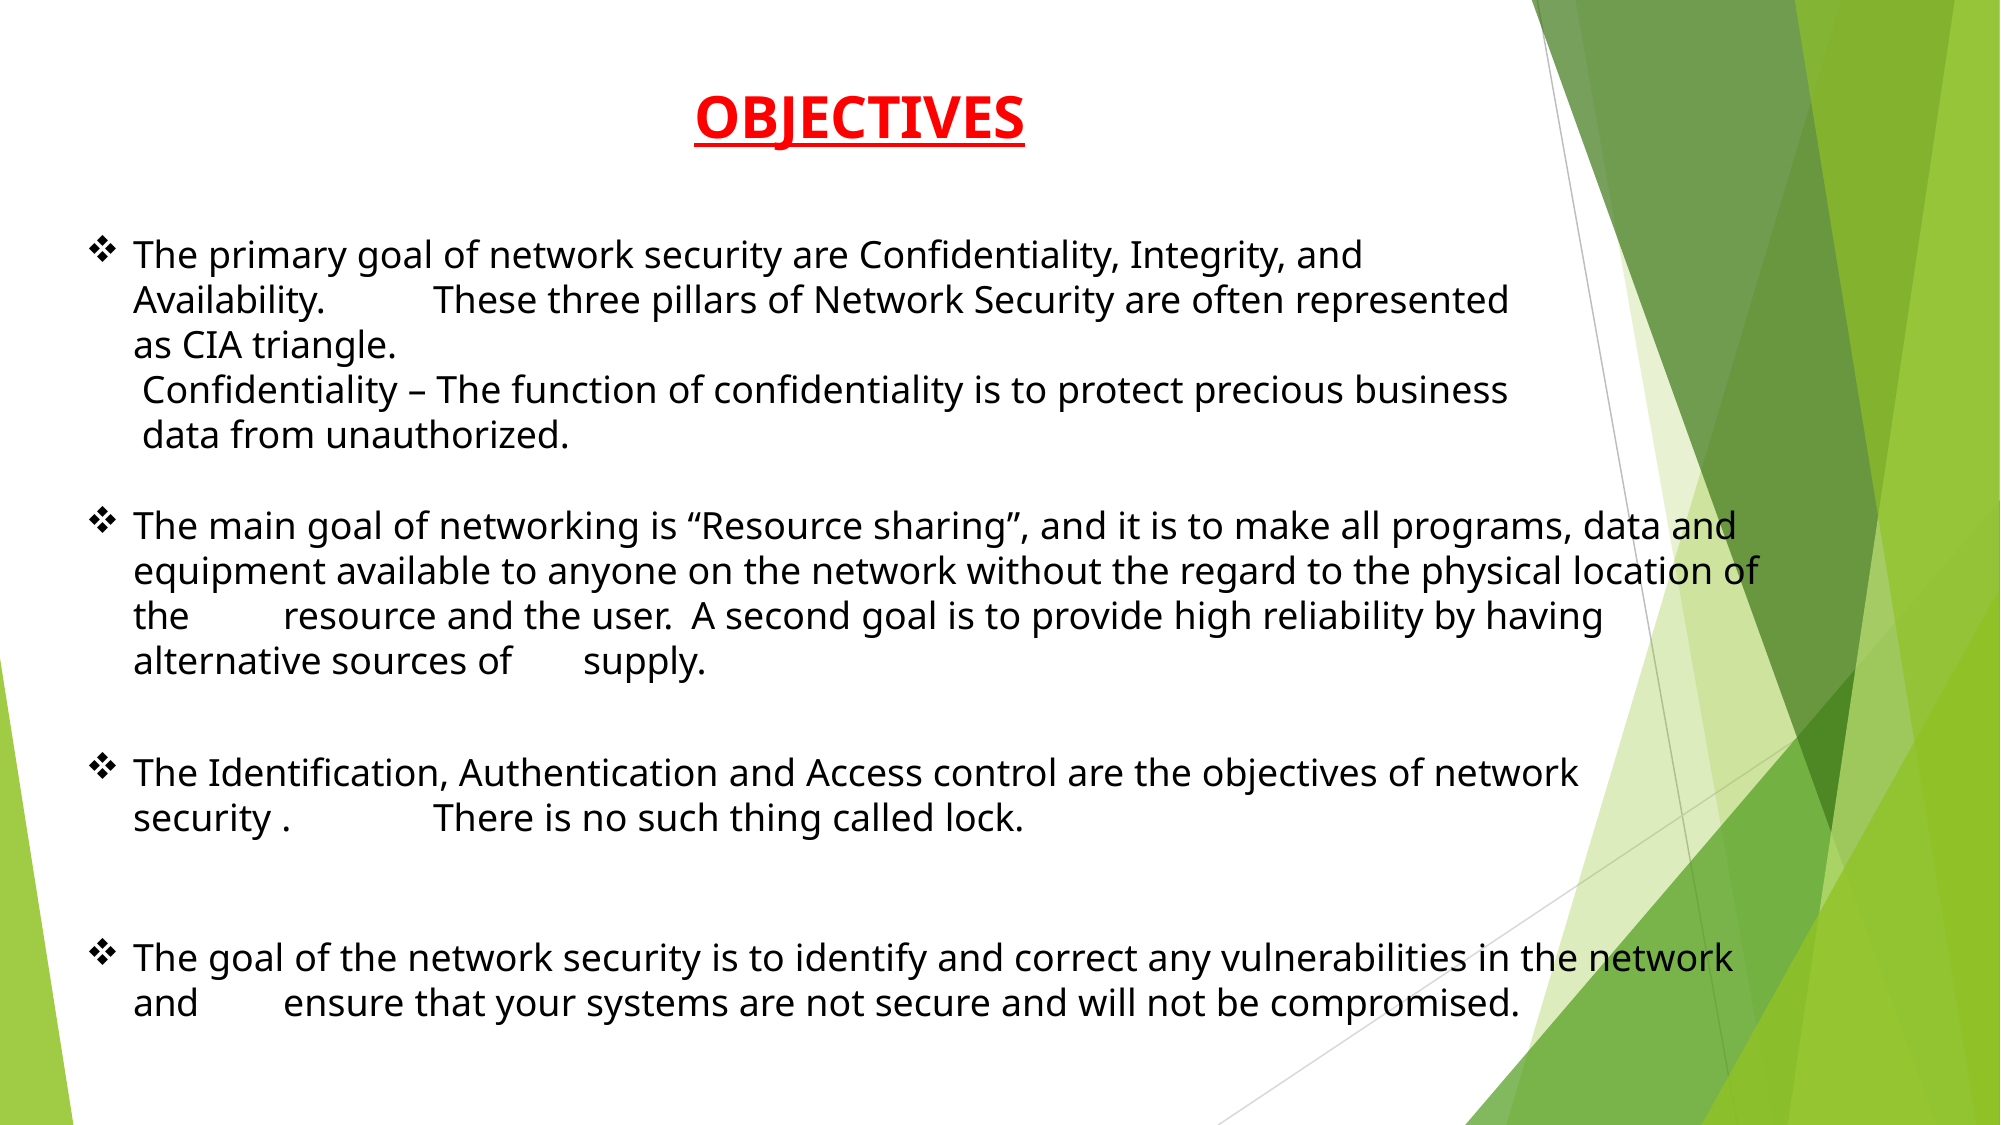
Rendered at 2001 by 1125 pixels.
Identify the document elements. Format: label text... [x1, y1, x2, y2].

title OBJECTIVES [492, 46, 1480, 228]
text_box The primary goal of network security are Confidentiality, Integrity, and Availability. These three pillars of Network Security are often represented as CIA triangle. Confidentiality – The function of confidentiality is to protect precious business data from unauthorized. The main goal of networking is “Resource sharing”, and it is to make all programs, data and equipment available to anyone on the network without the regard to the physical location of the resource and the user. A second goal is to provide high reliability by having alternative sources of supply. The Identification, Authentication and Access control are the objectives of network security . There is no such thing called lock. The goal of the network security is to identify and correct any vulnerabilities in the network and ensure that your systems are not secure and will not be compromised. [83, 228, 1889, 1025]
